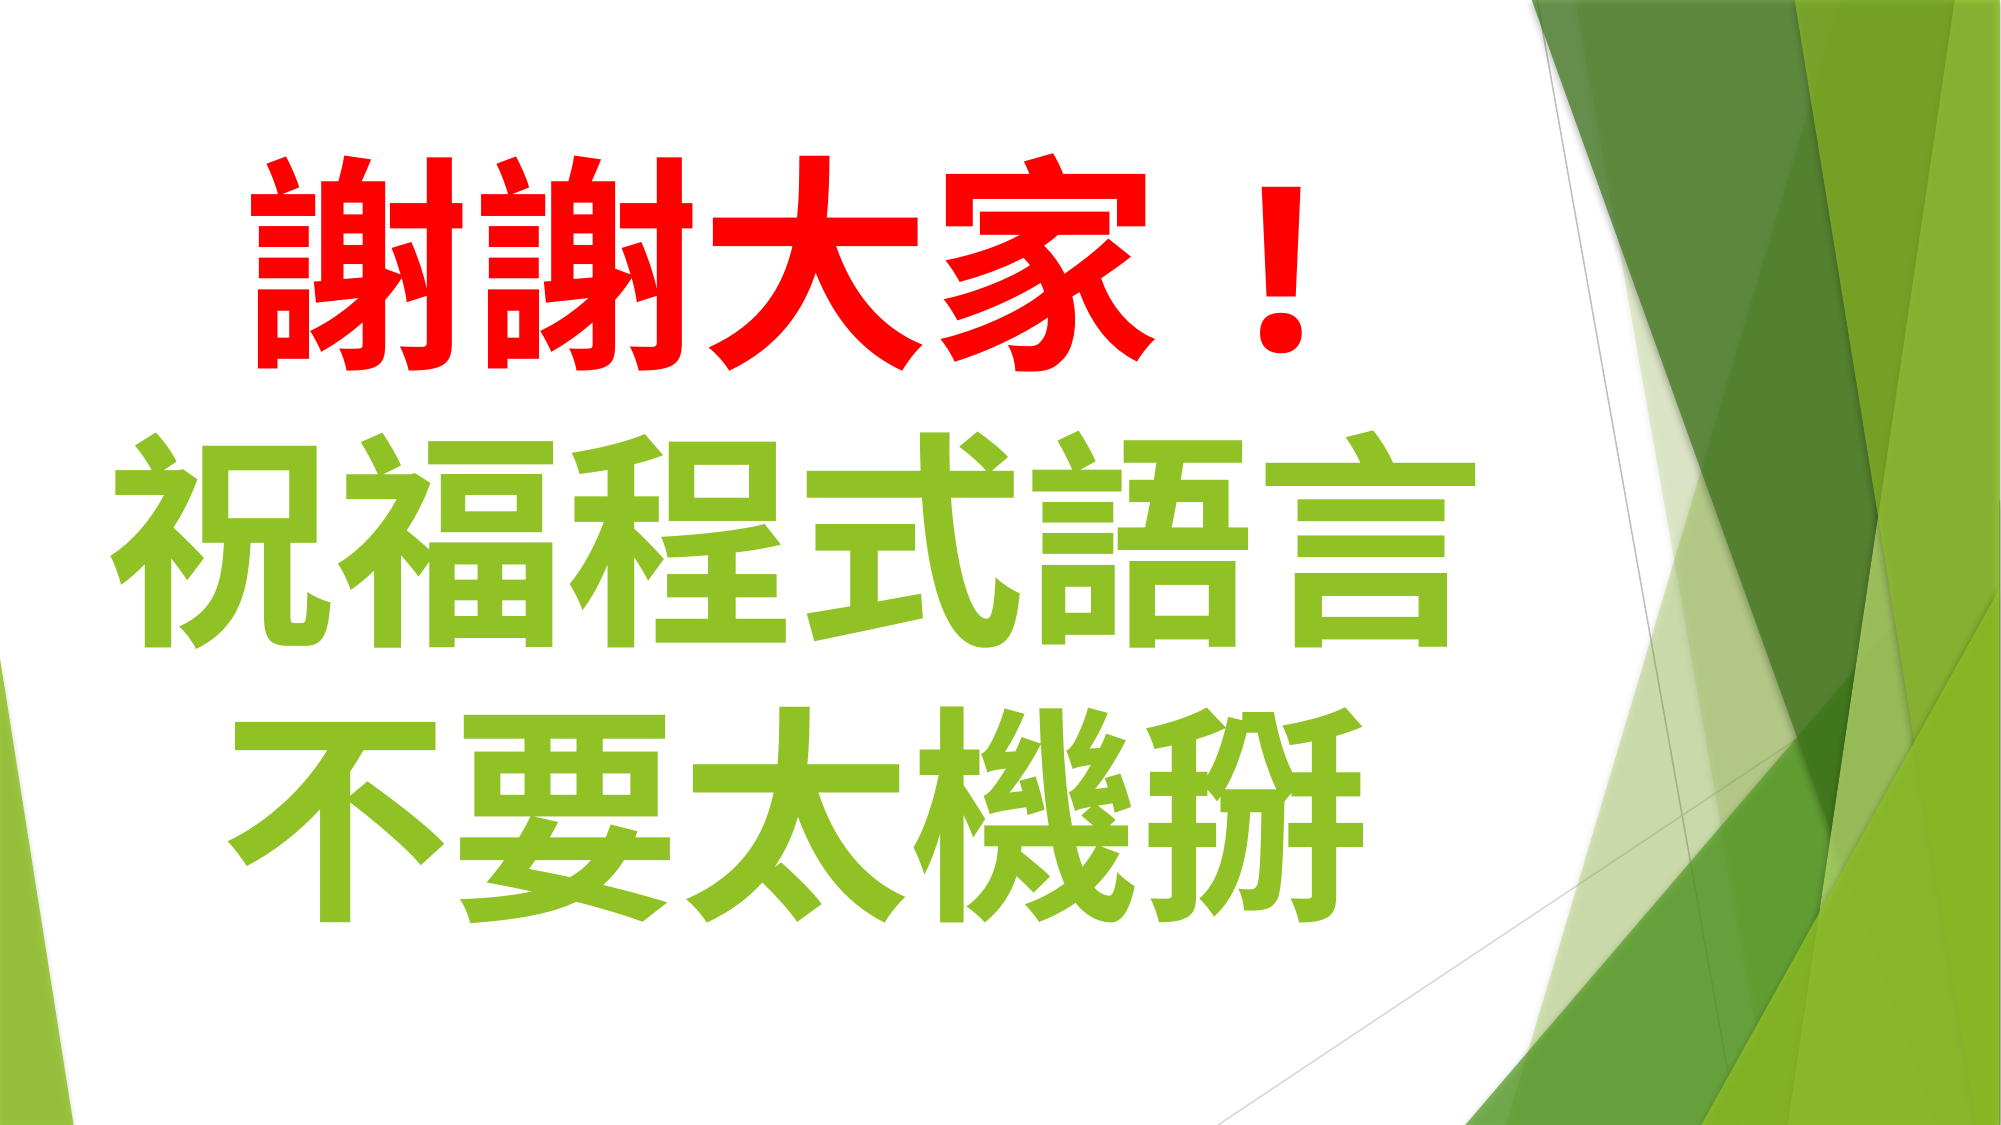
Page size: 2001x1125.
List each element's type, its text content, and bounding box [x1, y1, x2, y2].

title 謝謝大家! 祝福程式語言 不要太機掰 [0, 113, 1725, 964]
